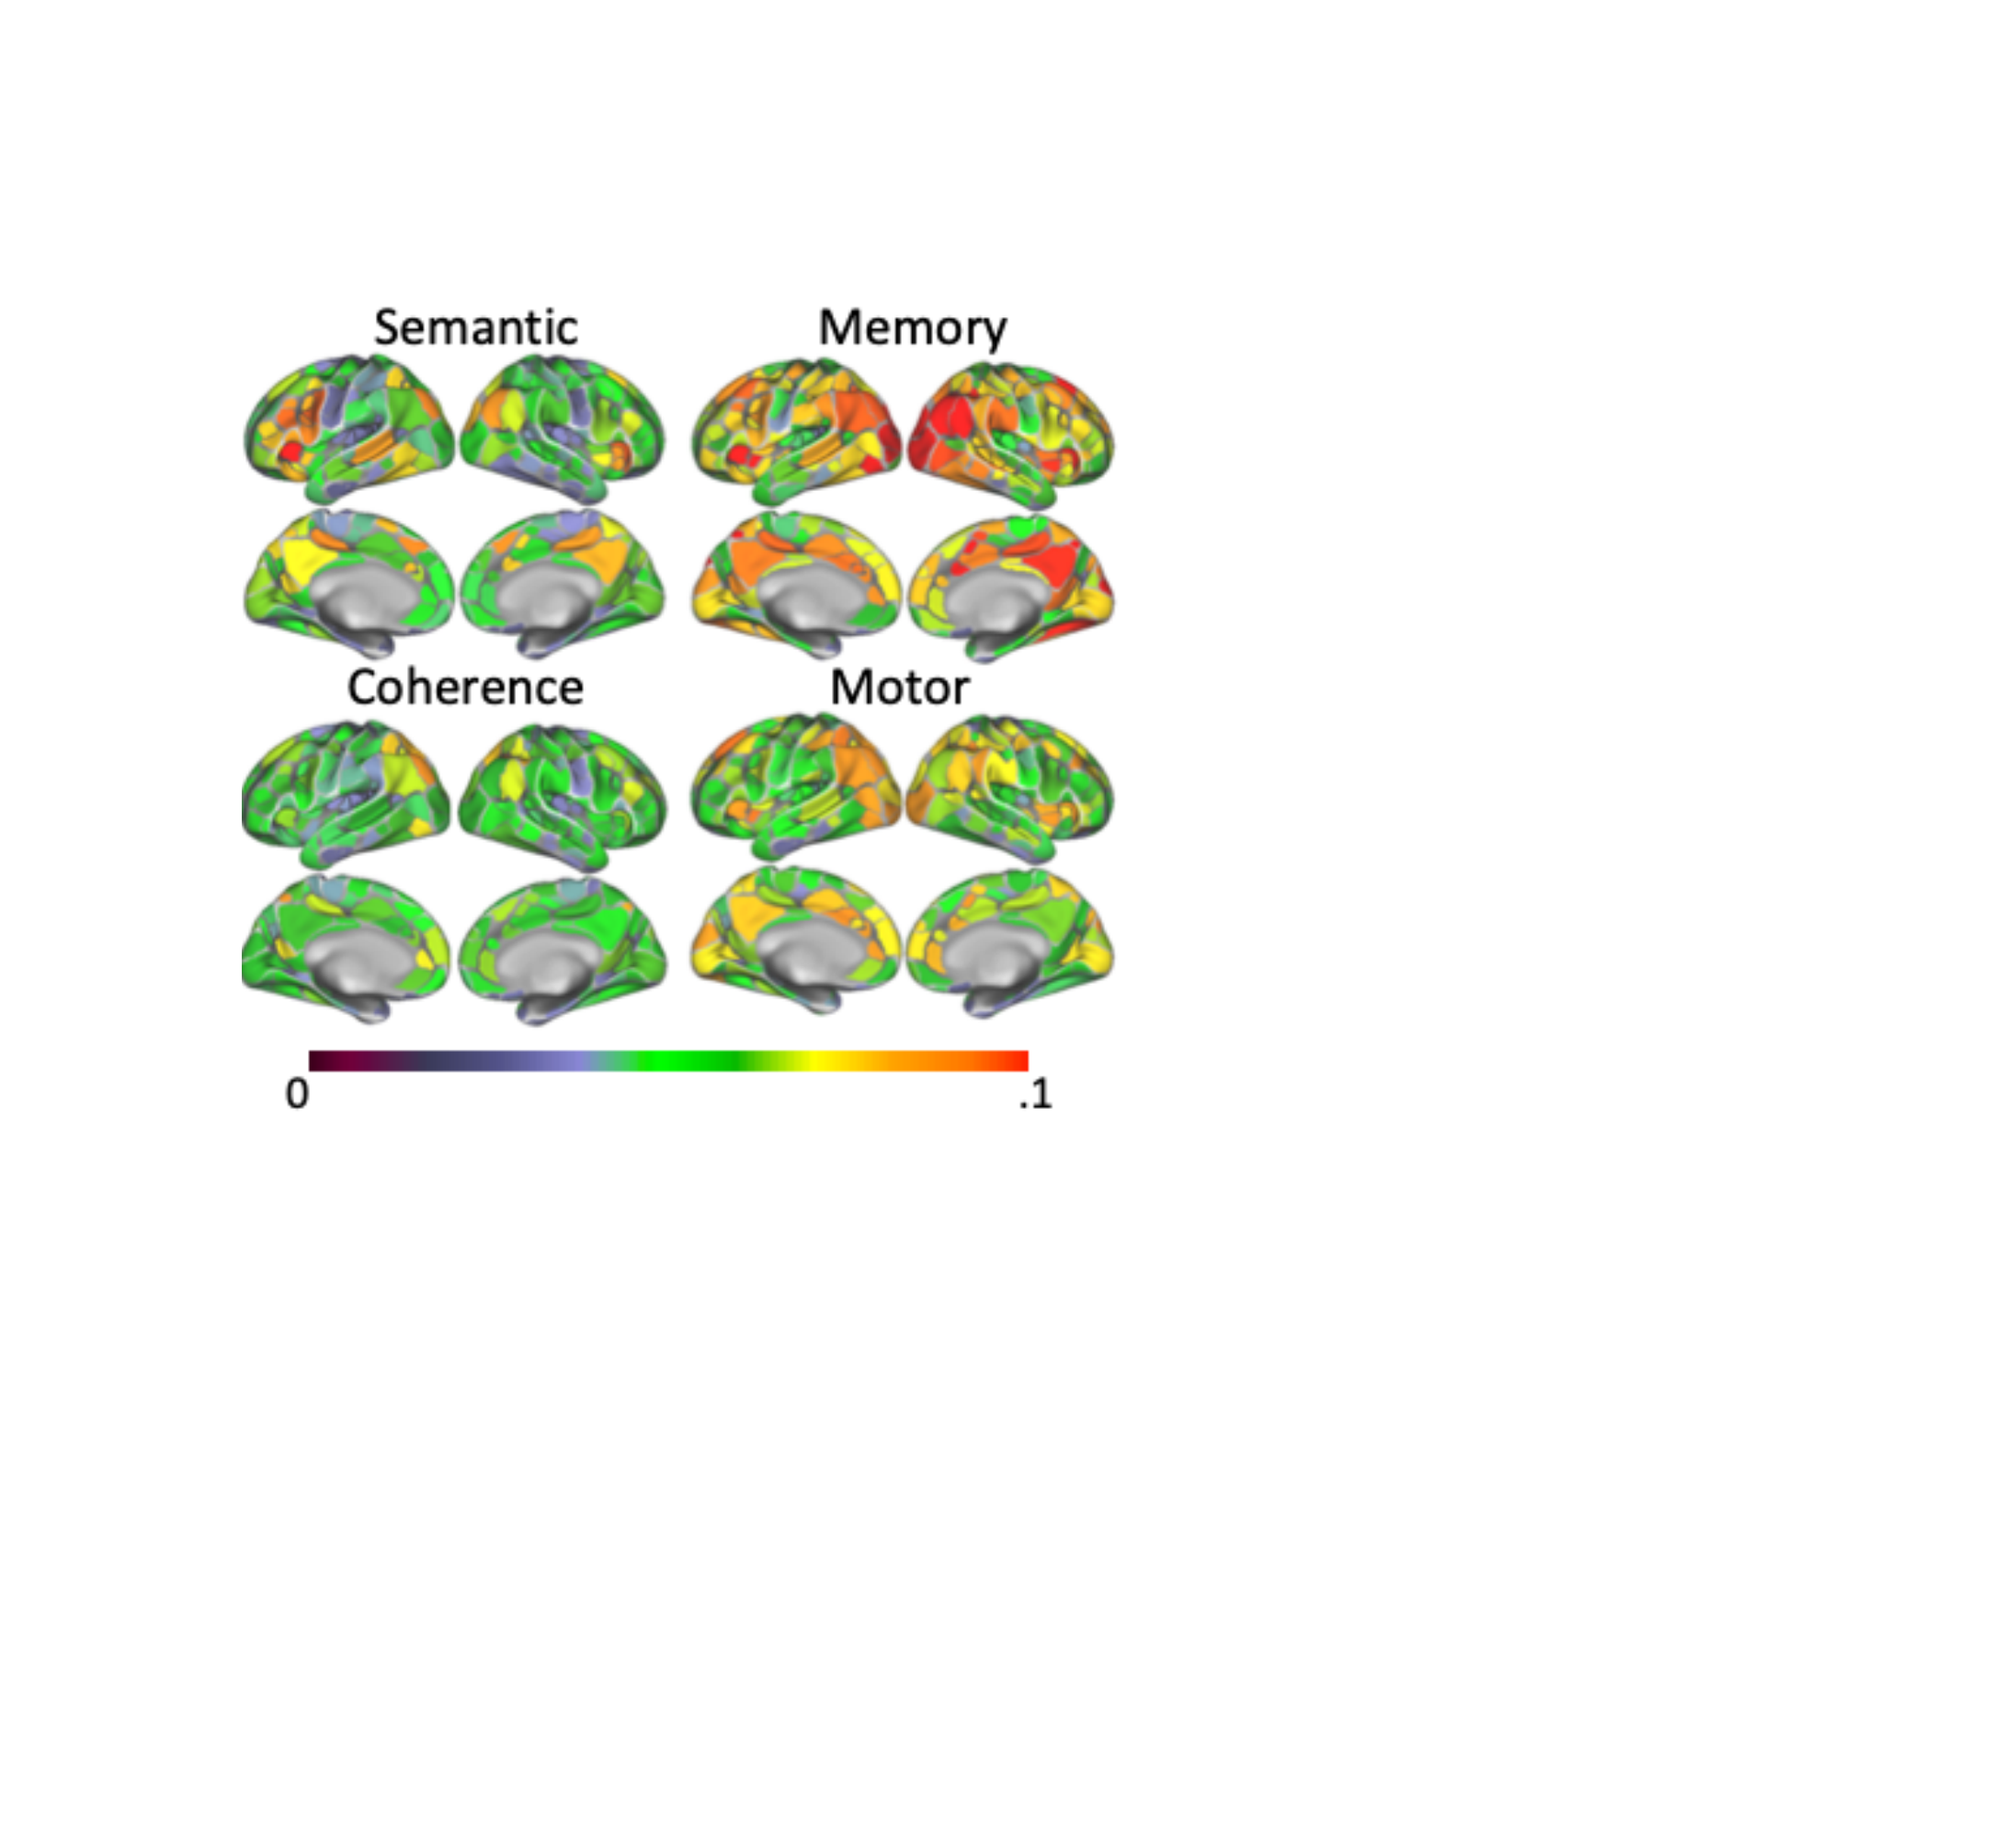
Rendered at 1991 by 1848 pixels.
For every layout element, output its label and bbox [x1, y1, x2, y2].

picture [242, 299, 1122, 1135]
